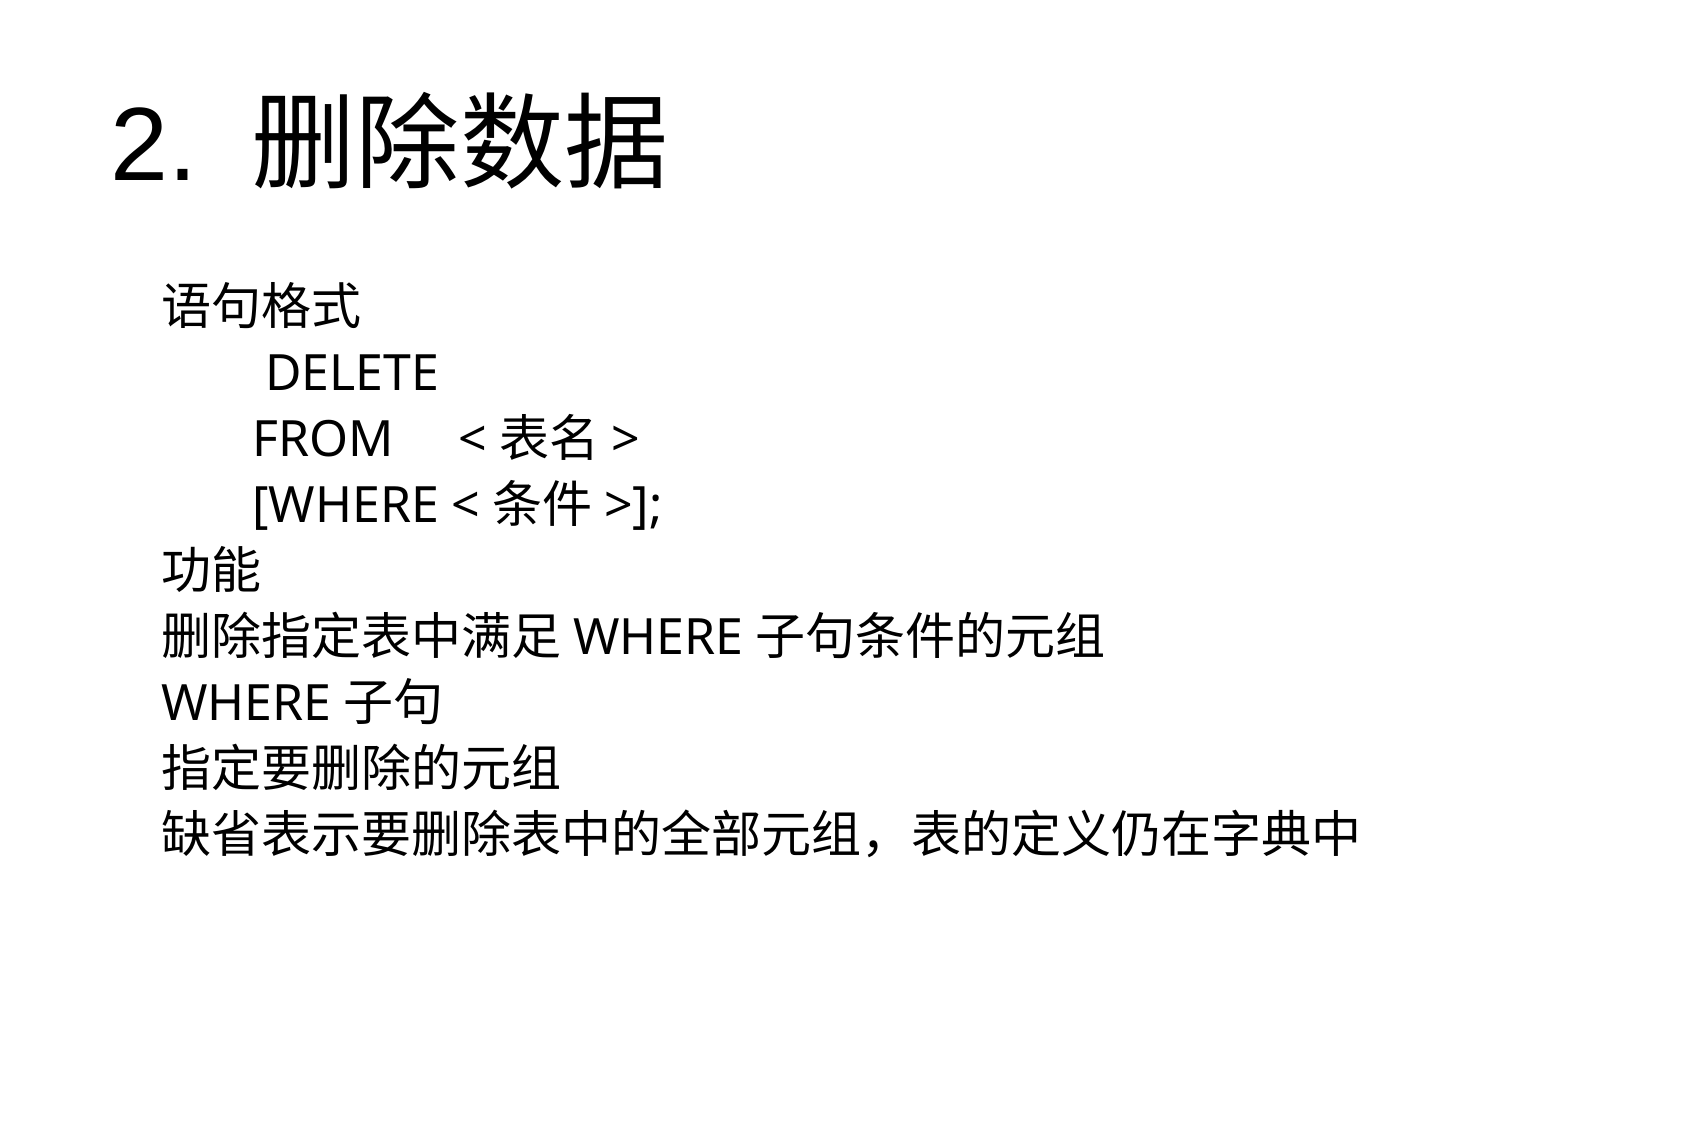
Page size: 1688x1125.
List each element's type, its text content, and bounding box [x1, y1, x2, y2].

title 2. 删除数据 [84, 45, 1604, 233]
list 语句格式 DELETE FROM <表名> [WHERE <条件>]; 功能 删除指定表中满足WHERE子句条件的元组 WHERE子句 指定要删除的元组 缺省表示要删除表中的全部元组，表的定义仍在字典中 [135, 255, 1612, 1099]
